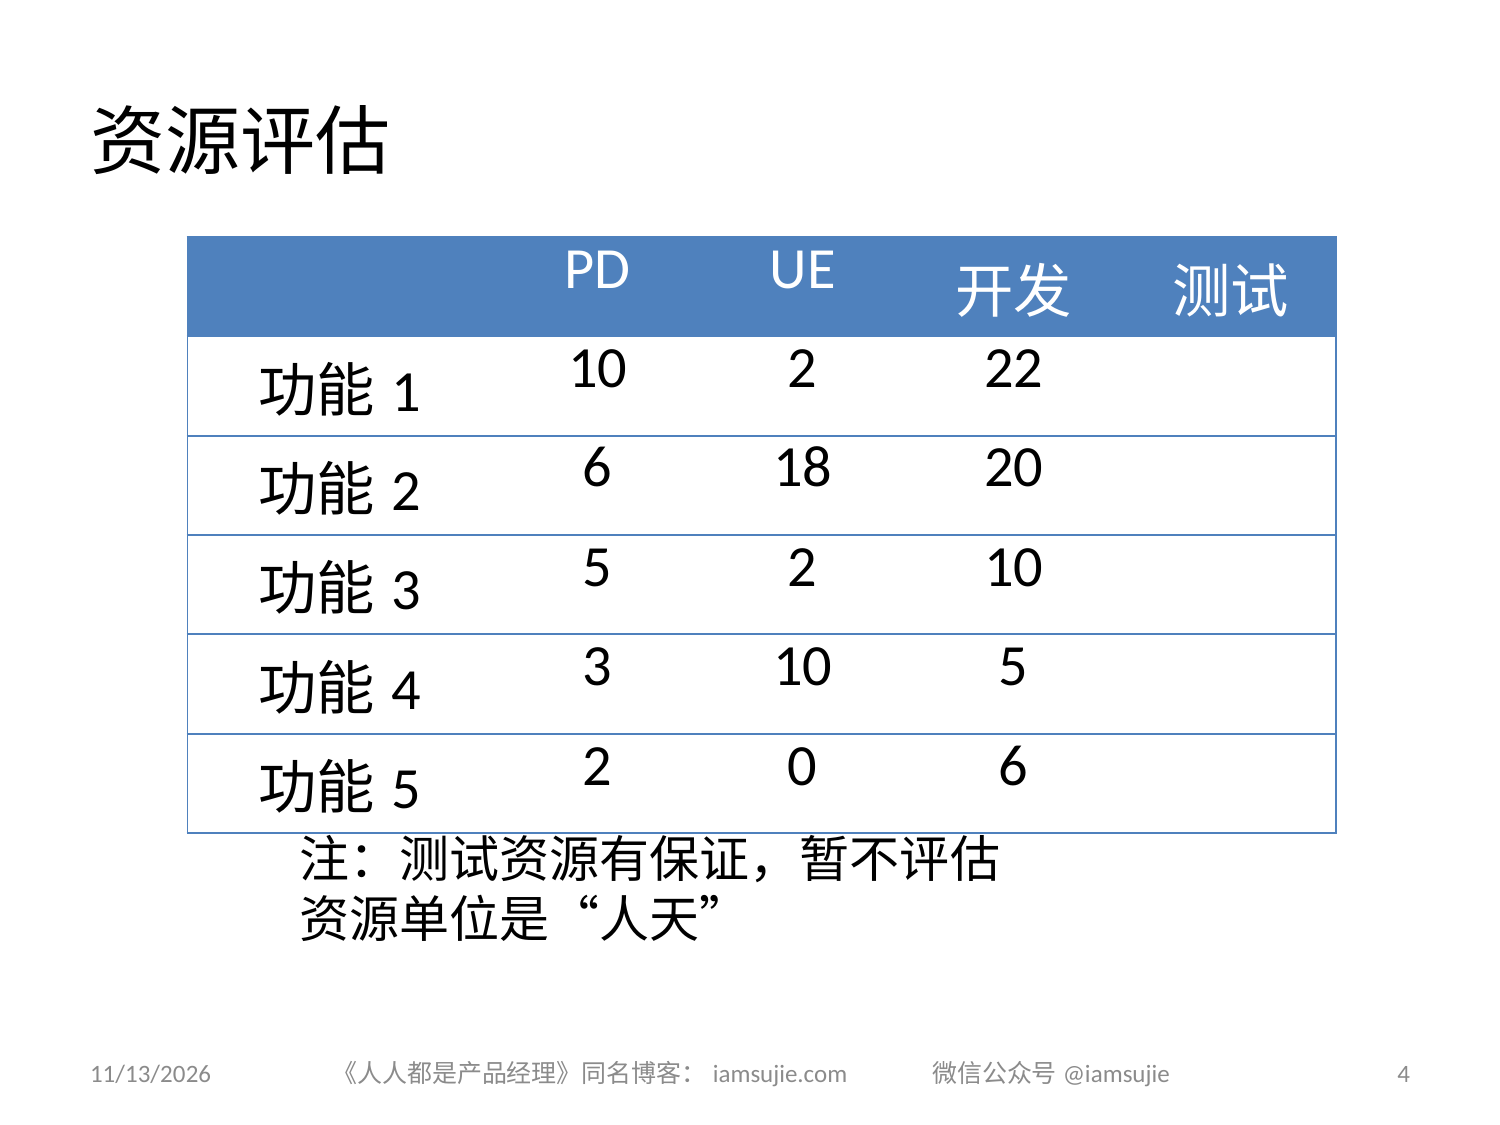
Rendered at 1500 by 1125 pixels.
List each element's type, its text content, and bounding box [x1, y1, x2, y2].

table_cell 5 [492, 536, 703, 633]
table_cell 6 [492, 437, 703, 534]
text_box 注：测试资源有保证，暂不评估 资源单位是“人天” [285, 820, 1015, 955]
table_cell 功能4 [188, 635, 492, 733]
table_header 测试 [1125, 238, 1335, 335]
table_cell [1125, 337, 1335, 435]
table_cell 2 [703, 337, 902, 435]
table_cell [1125, 536, 1335, 633]
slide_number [75, 1042, 283, 1103]
table_cell 20 [902, 437, 1125, 534]
table_cell 功能1 [188, 337, 492, 435]
table_header PD [492, 238, 703, 335]
table_cell 5 [902, 635, 1125, 733]
table_cell 18 [703, 437, 902, 534]
table_cell 功能5 [188, 735, 492, 832]
table_cell 22 [902, 337, 1125, 435]
table_cell 2 [492, 735, 703, 820]
table_cell 3 [492, 635, 703, 733]
table_cell [1125, 437, 1335, 534]
table_cell 10 [703, 635, 902, 733]
table_cell 10 [902, 536, 1125, 633]
table_header [188, 238, 492, 335]
table_cell [1125, 635, 1335, 733]
slide_number 4 [1230, 1042, 1425, 1103]
table_header UE [703, 238, 902, 335]
table_cell 6 [902, 735, 1125, 832]
table_cell 2 [703, 536, 902, 633]
table_cell 10 [492, 337, 703, 435]
footer 《人人都是产品经理》同名博客：iamsujie.com 微信公众号@iamsujie [283, 1042, 1219, 1103]
table_cell 功能2 [188, 437, 492, 534]
title 资源评估 [75, 45, 1425, 233]
table_cell [1125, 735, 1335, 832]
table_cell 0 [703, 735, 902, 820]
table_header 开发 [902, 238, 1125, 335]
table_cell 功能3 [188, 536, 492, 633]
